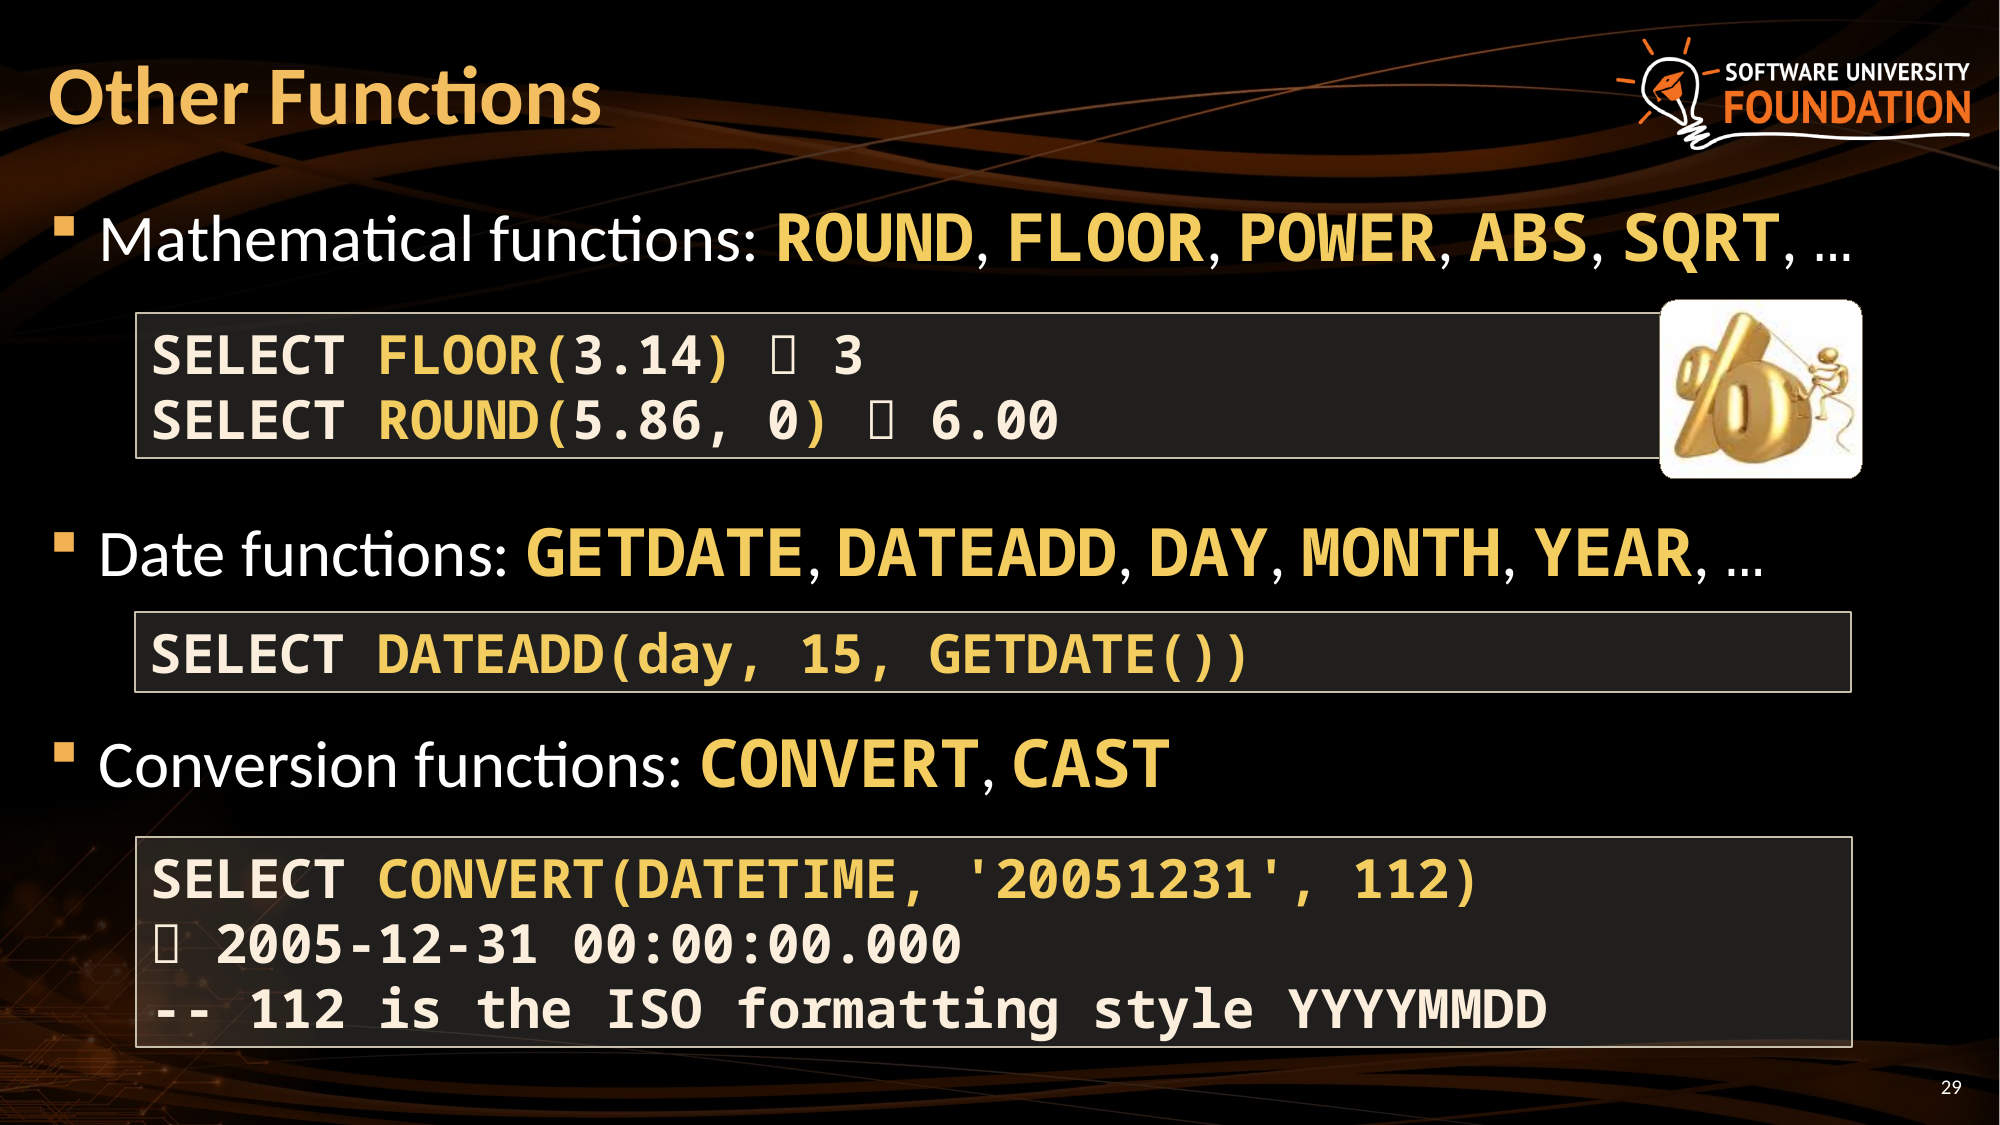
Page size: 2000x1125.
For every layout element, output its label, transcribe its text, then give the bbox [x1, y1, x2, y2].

picture [0, 0, 2000, 1125]
text_box SELECT FLOOR(3.14)  3 SELECT ROUND(5.86, 0)  6.00 [135, 313, 1659, 458]
list Mathematical functions: ROUND, FLOOR, POWER, ABS, SQRT, … Date functions: GETDATE, DATEADD, DAY, MONTH, YEAR, … Conversion functions: CONVERT, CAST [31, 188, 1968, 1103]
text_box SELECT DATEADD(day, 15, GETDATE()) [135, 612, 1852, 693]
title Other Functions [30, 6, 1602, 189]
text_box SELECT CONVERT(DATETIME, '20051231', 112)  2005-12-31 00:00:00.000 -- 112 is the ISO formatting style YYYYMMDD [135, 837, 1852, 1048]
